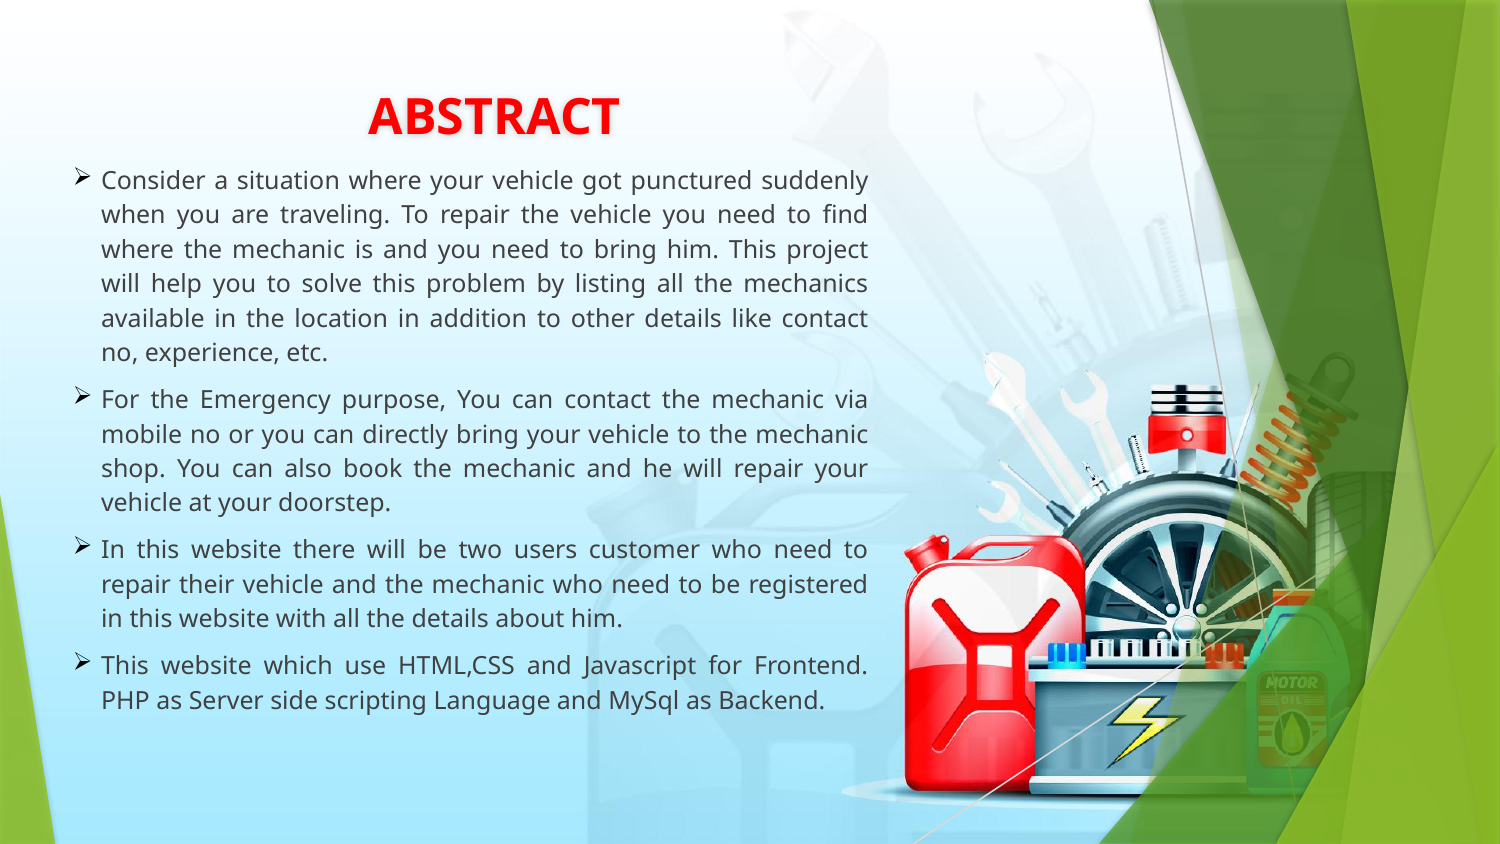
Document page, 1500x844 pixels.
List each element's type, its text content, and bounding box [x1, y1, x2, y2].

picture [916, 667, 1181, 844]
title ABSTRACT [182, 35, 807, 160]
picture [0, 0, 1237, 844]
picture [1161, 37, 1255, 474]
list Consider a situation where your vehicle got punctured suddenly when you are traveling. To repair the vehicle you need to find where the mechanic is and you need to bring him. This project will help you to solve this problem by listing all the mechanics available in the location in addition to other details like contact no, experience, etc. For the Emergency purpose, You can contact the mechanic via mobile no or you can directly bring your vehicle to the mechanic shop. You can also book the mechanic and he will repair your vehicle at your doorstep. In this website there will be two users customer who need to repair their vehicle and the mechanic who need to be registered in this website with all the details about him. This website which use HTML,CSS and Javascript for Frontend. PHP as Server side scripting Language and MySql as Backend. [72, 160, 870, 780]
